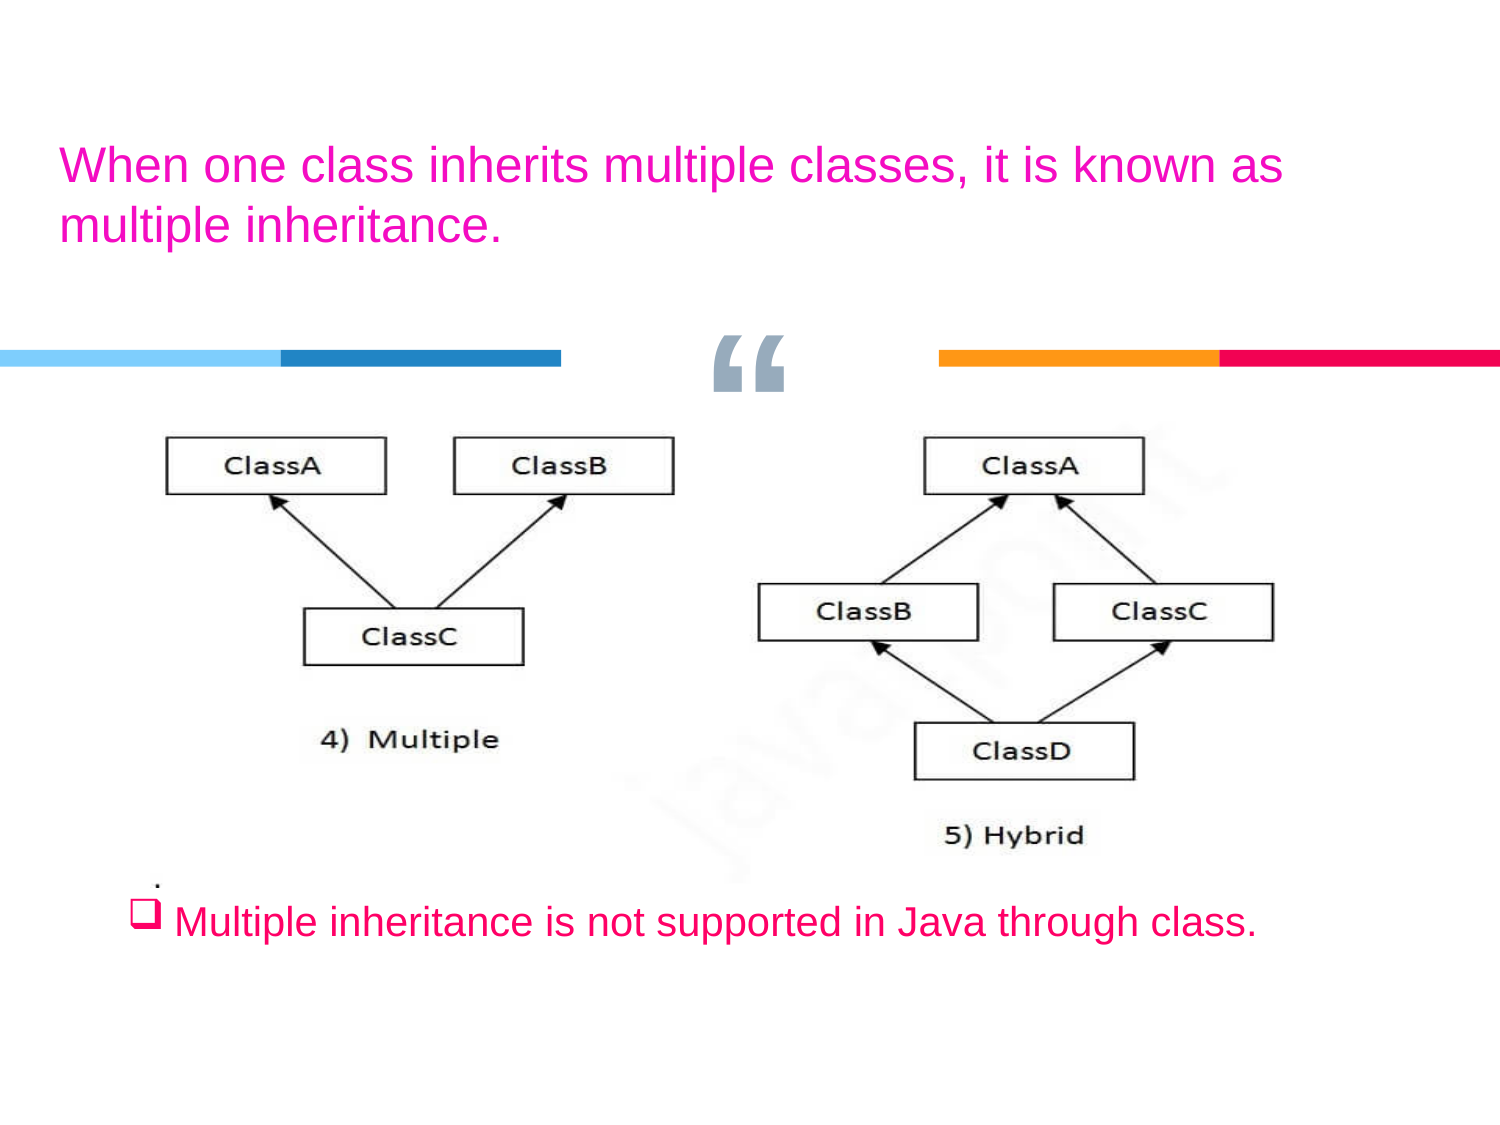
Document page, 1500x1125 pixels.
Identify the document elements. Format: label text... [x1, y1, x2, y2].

picture [149, 412, 1297, 888]
text_box Multiple inheritance is not supported in Java through class. [112, 887, 1488, 953]
text_box When one class inherits multiple classes, it is known as multiple inheritance. [44, 124, 1320, 260]
